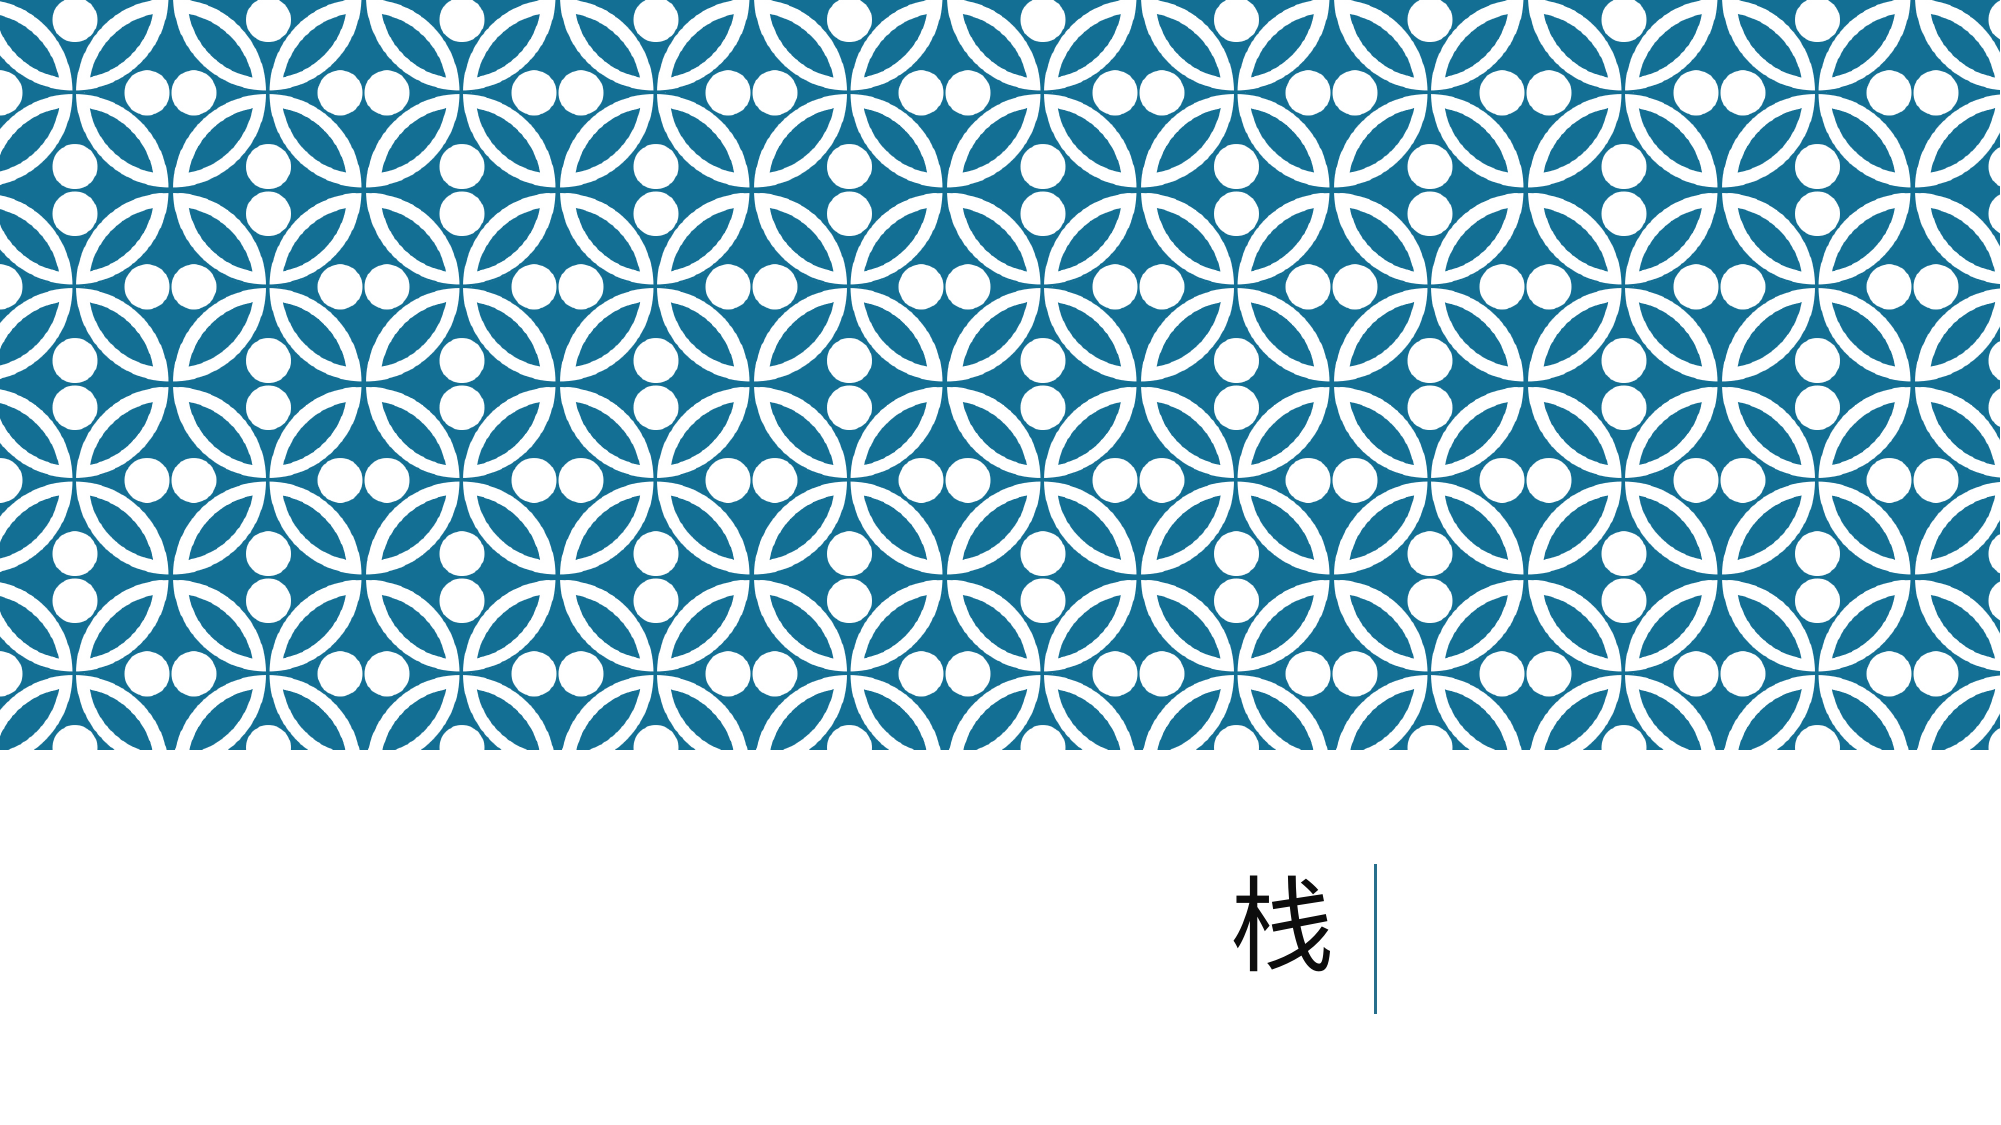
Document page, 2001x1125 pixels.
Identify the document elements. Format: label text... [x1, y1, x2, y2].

title 栈 [75, 813, 1350, 1054]
